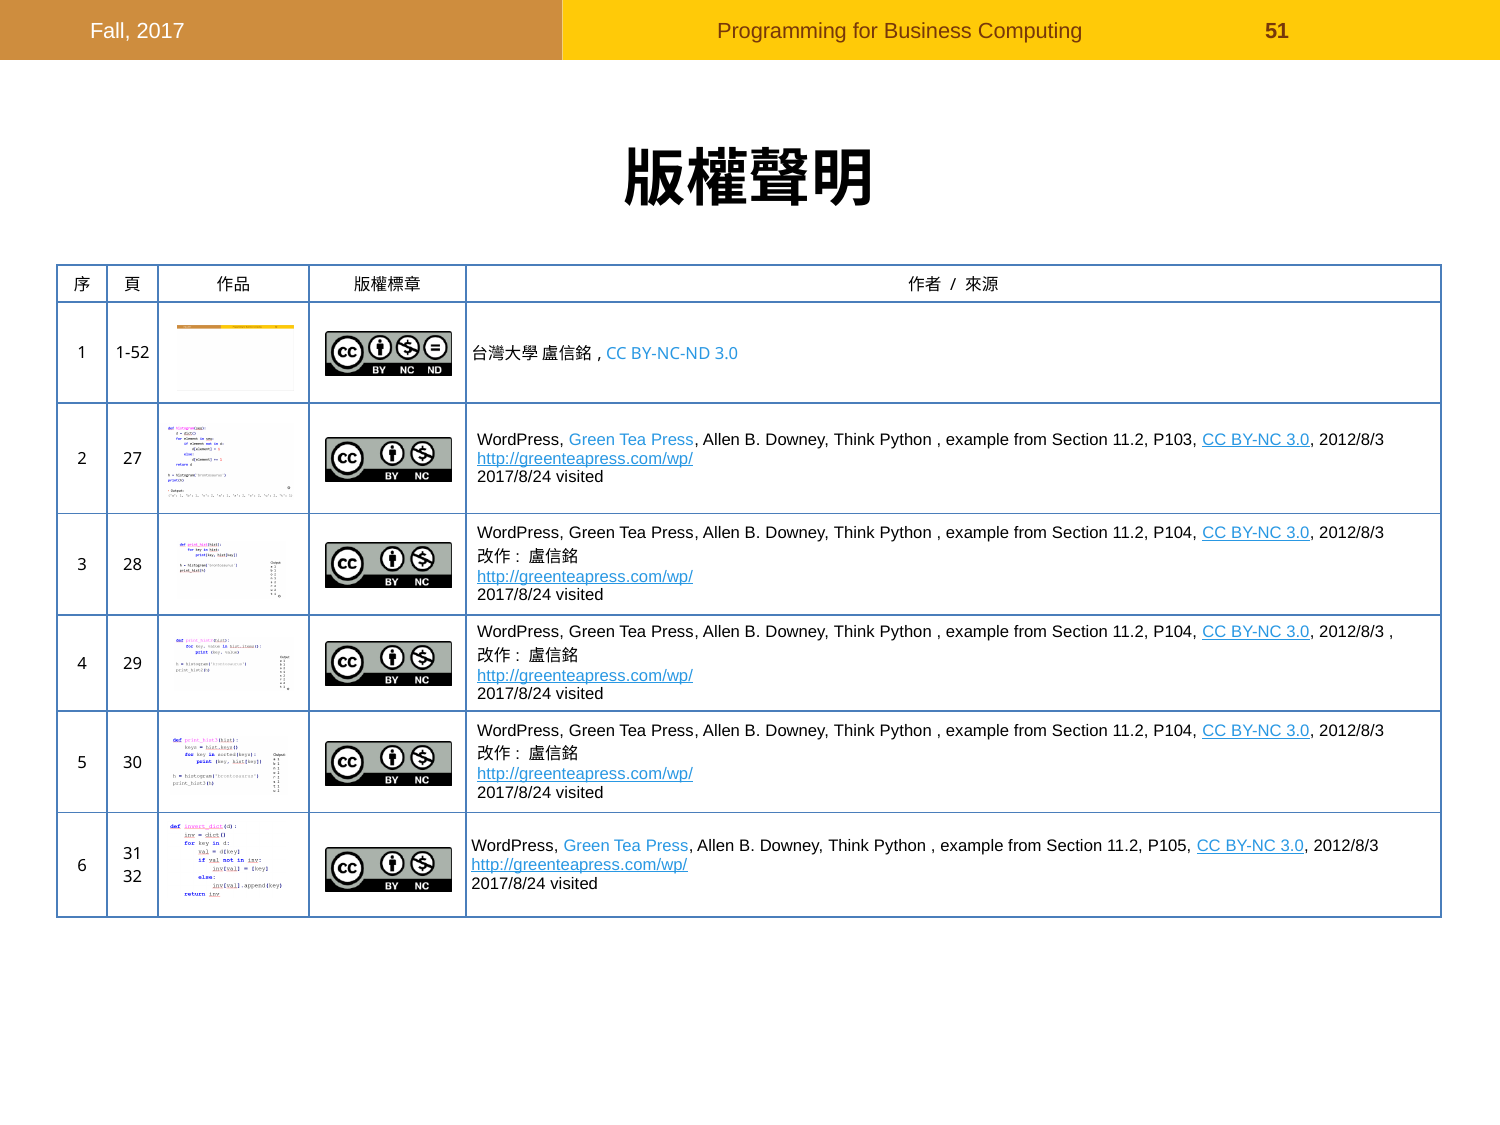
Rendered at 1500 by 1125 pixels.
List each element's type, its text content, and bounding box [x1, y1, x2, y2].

table_cell 30 [108, 712, 157, 812]
picture [324, 847, 452, 892]
table_cell 28 [108, 514, 157, 614]
picture [324, 542, 452, 588]
table_cell WordPress, Green Tea Press, Allen B. Downey, Think Python , example from Section 11.2, P104, CC BY-NC 3.0, 2012/8/3 , 改作: 盧信銘 http://greenteapress.com/wp/ 2017/8/24 visited [467, 616, 1440, 710]
table_cell 台灣大學 盧信銘, CC BY-NC-ND 3.0 [467, 303, 1440, 402]
table_header 版權標章 [310, 266, 465, 301]
picture [170, 735, 289, 795]
table_cell WordPress, Green Tea Press, Allen B. Downey, Think Python , example from Section 11.2, P103, CC BY-NC 3.0, 2012/8/3 http://greenteapress.com/wp/ 2017/8/24 visited [467, 404, 1440, 513]
table_cell [159, 813, 308, 916]
table_cell WordPress, Green Tea Press, Allen B. Downey, Think Python , example from Section 11.2, P105, CC BY-NC 3.0, 2012/8/3 http://greenteapress.com/wp/ 2017/8/24 visited [467, 813, 1440, 916]
picture [160, 423, 294, 501]
picture [324, 740, 452, 786]
picture [324, 437, 452, 482]
table_cell 3 [58, 514, 106, 614]
table_cell [159, 616, 308, 710]
picture [177, 324, 294, 392]
table_cell 4 [58, 616, 106, 710]
table_cell 27 [108, 404, 157, 513]
picture [324, 331, 452, 377]
table_cell [310, 813, 465, 916]
text_box 版權聲明 [106, 122, 1392, 228]
picture [177, 541, 286, 600]
table_cell [310, 303, 465, 402]
table_cell 2 [58, 404, 106, 513]
table_header 作品 [159, 266, 308, 301]
picture [174, 636, 294, 691]
table_cell [159, 514, 308, 614]
table_cell 1 [58, 303, 106, 402]
picture [166, 820, 286, 898]
table_header 序 [58, 266, 106, 301]
table_cell 31 32 [108, 813, 157, 916]
table_cell [310, 712, 465, 812]
table_cell [310, 514, 465, 614]
table_cell [159, 303, 308, 402]
table_cell [310, 404, 465, 513]
slide_number Fall, 2017 [75, 3, 550, 57]
picture [324, 641, 452, 687]
table_header 頁 [108, 266, 157, 301]
table_cell 1-52 [108, 303, 157, 402]
table_cell 6 [58, 813, 106, 916]
table_cell WordPress, Green Tea Press, Allen B. Downey, Think Python , example from Section 11.2, P104, CC BY-NC 3.0, 2012/8/3 改作: 盧信銘 http://greenteapress.com/wp/ 2017/8/24 visited [467, 514, 1440, 614]
footer Programming for Business Computing [562, 3, 1238, 57]
table_header 作者 / 來源 [467, 266, 1440, 301]
table_cell 5 [58, 712, 106, 812]
table_cell WordPress, Green Tea Press, Allen B. Downey, Think Python , example from Section 11.2, P104, CC BY-NC 3.0, 2012/8/3 改作: 盧信銘 http://greenteapress.com/wp/ 2017/8/24 visited [467, 712, 1440, 812]
slide_number 51 [1250, 3, 1425, 57]
table_cell 29 [108, 616, 157, 710]
table_cell [159, 712, 308, 812]
table_cell [310, 616, 465, 710]
table_cell [159, 404, 308, 513]
